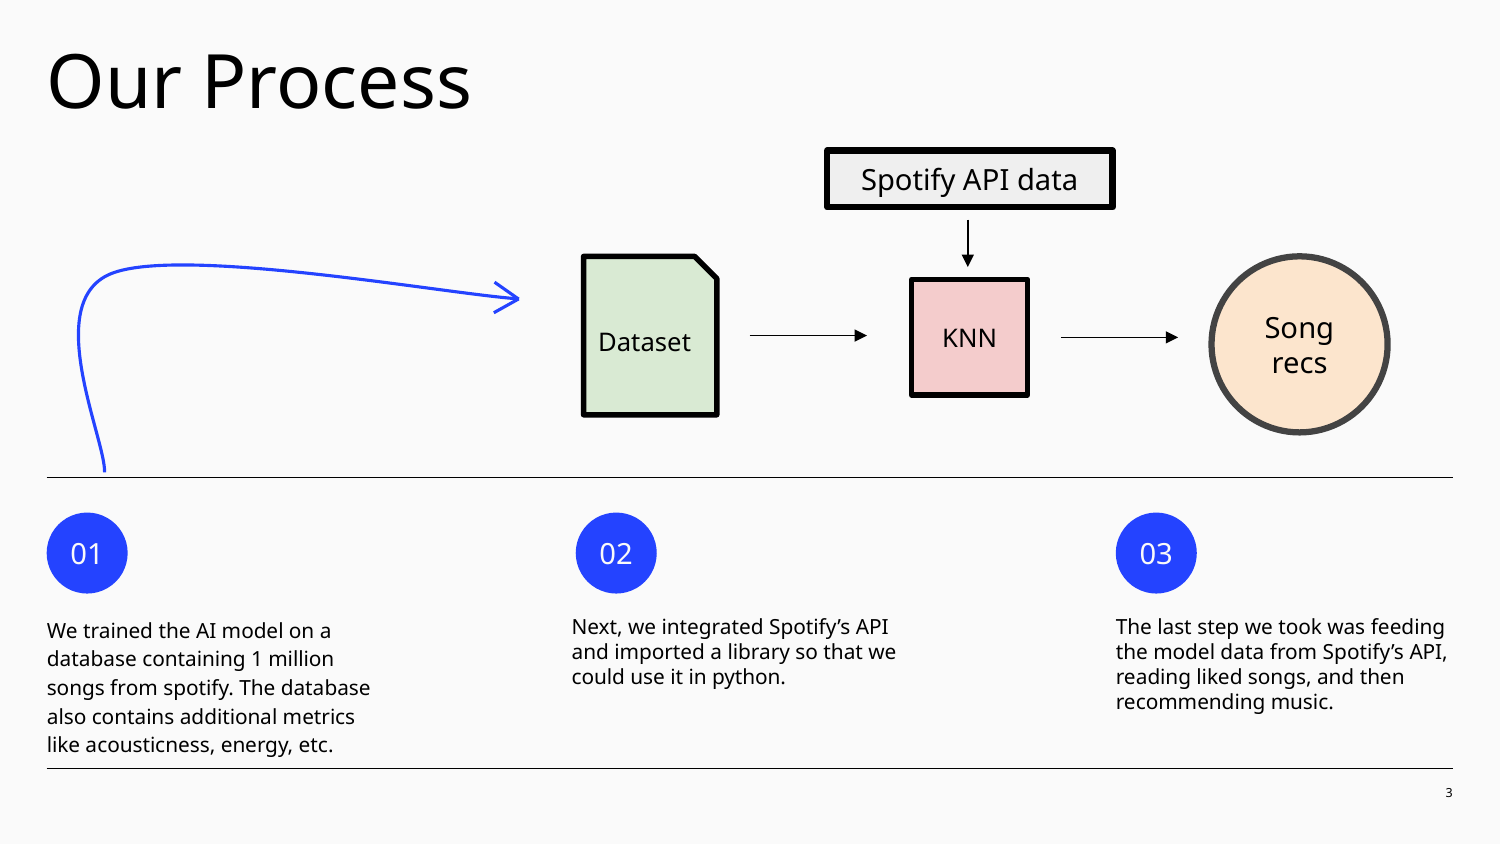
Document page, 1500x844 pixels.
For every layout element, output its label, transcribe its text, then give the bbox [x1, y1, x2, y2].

text_box [78, 264, 489, 473]
list Next, we integrated Spotify’s API and imported a library so that we could use it in python. [571, 613, 909, 734]
list We trained the AI model on a database containing 1 million songs from spotify. The database also contains additional metrics like acousticness, energy, etc. [46, 613, 384, 734]
title Our Process [46, 46, 978, 188]
text_box 02 [575, 512, 657, 594]
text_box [494, 281, 519, 298]
slide_number ‹#› [1362, 784, 1453, 797]
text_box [493, 298, 519, 314]
text_box 03 [1115, 512, 1197, 594]
text_box 01 [46, 512, 128, 594]
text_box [583, 150, 1388, 433]
list The last step we took was feeding the model data from Spotify’s API, reading liked songs, and then recommending music. [1115, 613, 1453, 734]
